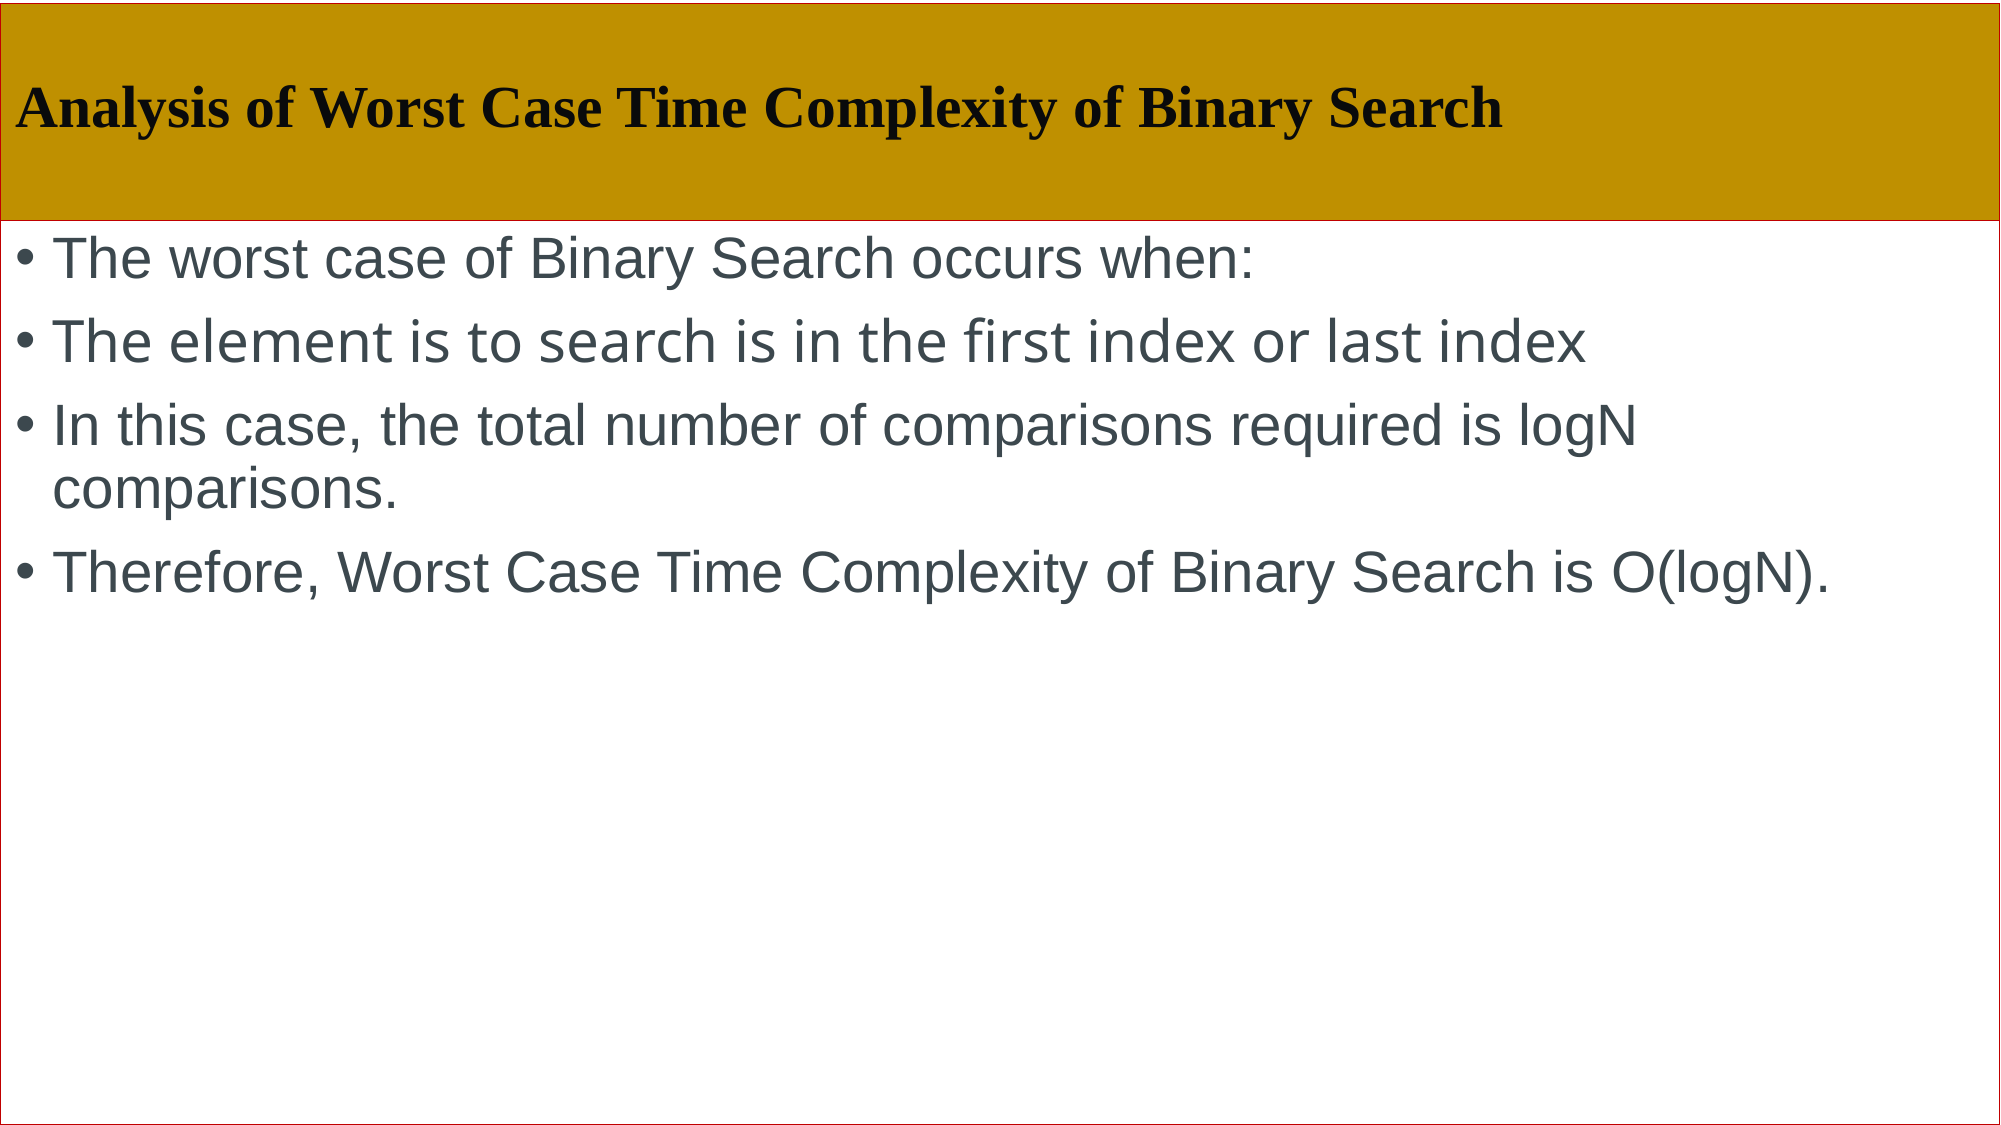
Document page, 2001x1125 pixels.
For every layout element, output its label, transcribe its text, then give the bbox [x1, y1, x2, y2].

list The worst case of Binary Search occurs when: The element is to search is in the first index or last index In this case, the total number of comparisons required is logN comparisons. Therefore, Worst Case Time Complexity of Binary Search is O(logN). [0, 220, 2000, 1125]
title Analysis of Worst Case Time Complexity of Binary Search [0, 3, 2000, 220]
